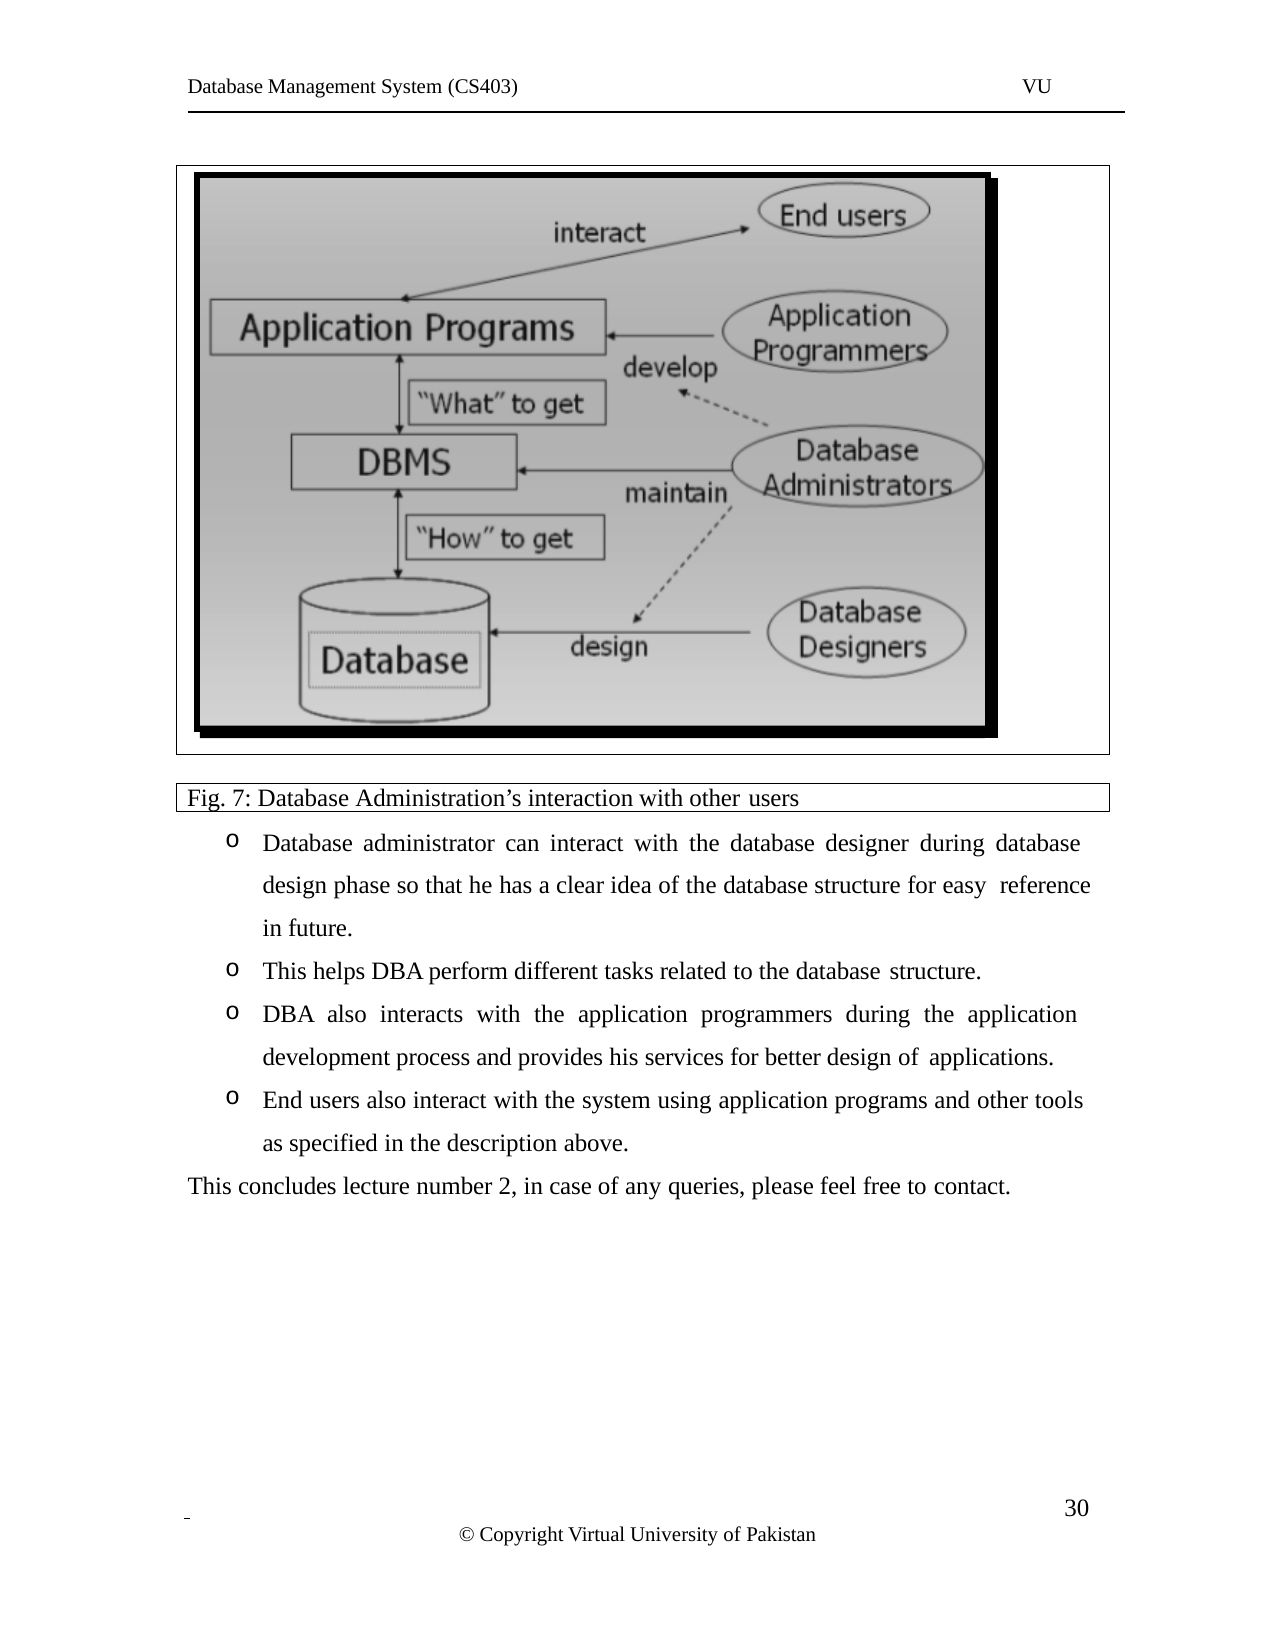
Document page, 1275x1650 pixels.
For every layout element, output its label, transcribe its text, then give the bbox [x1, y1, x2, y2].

text_box Fig. 7: Database Administration’s interaction with other users [176, 783, 1110, 812]
text_box [199, 725, 985, 732]
text_box Database administrator can interact with the database designer during database design phase so that he has a clear idea of the database structure for easy reference in future. This helps DBA perform different tasks related to the database structure. DBA also interacts with the application programmers during the application development process and provides his services for better design of applications. End users also interact with the system using application programs and other tools as specified in the description above. This concludes lecture number 2, in case of any queries, please feel free to contact. [185, 813, 1092, 1200]
text_box [199, 178, 985, 725]
text_box Database Management System (CS403) [185, 72, 523, 99]
text_box 30 © Copyright Virtual University of Pakistan [182, 1494, 1092, 1572]
text_box VU [1020, 72, 1055, 99]
text_box [199, 732, 985, 739]
